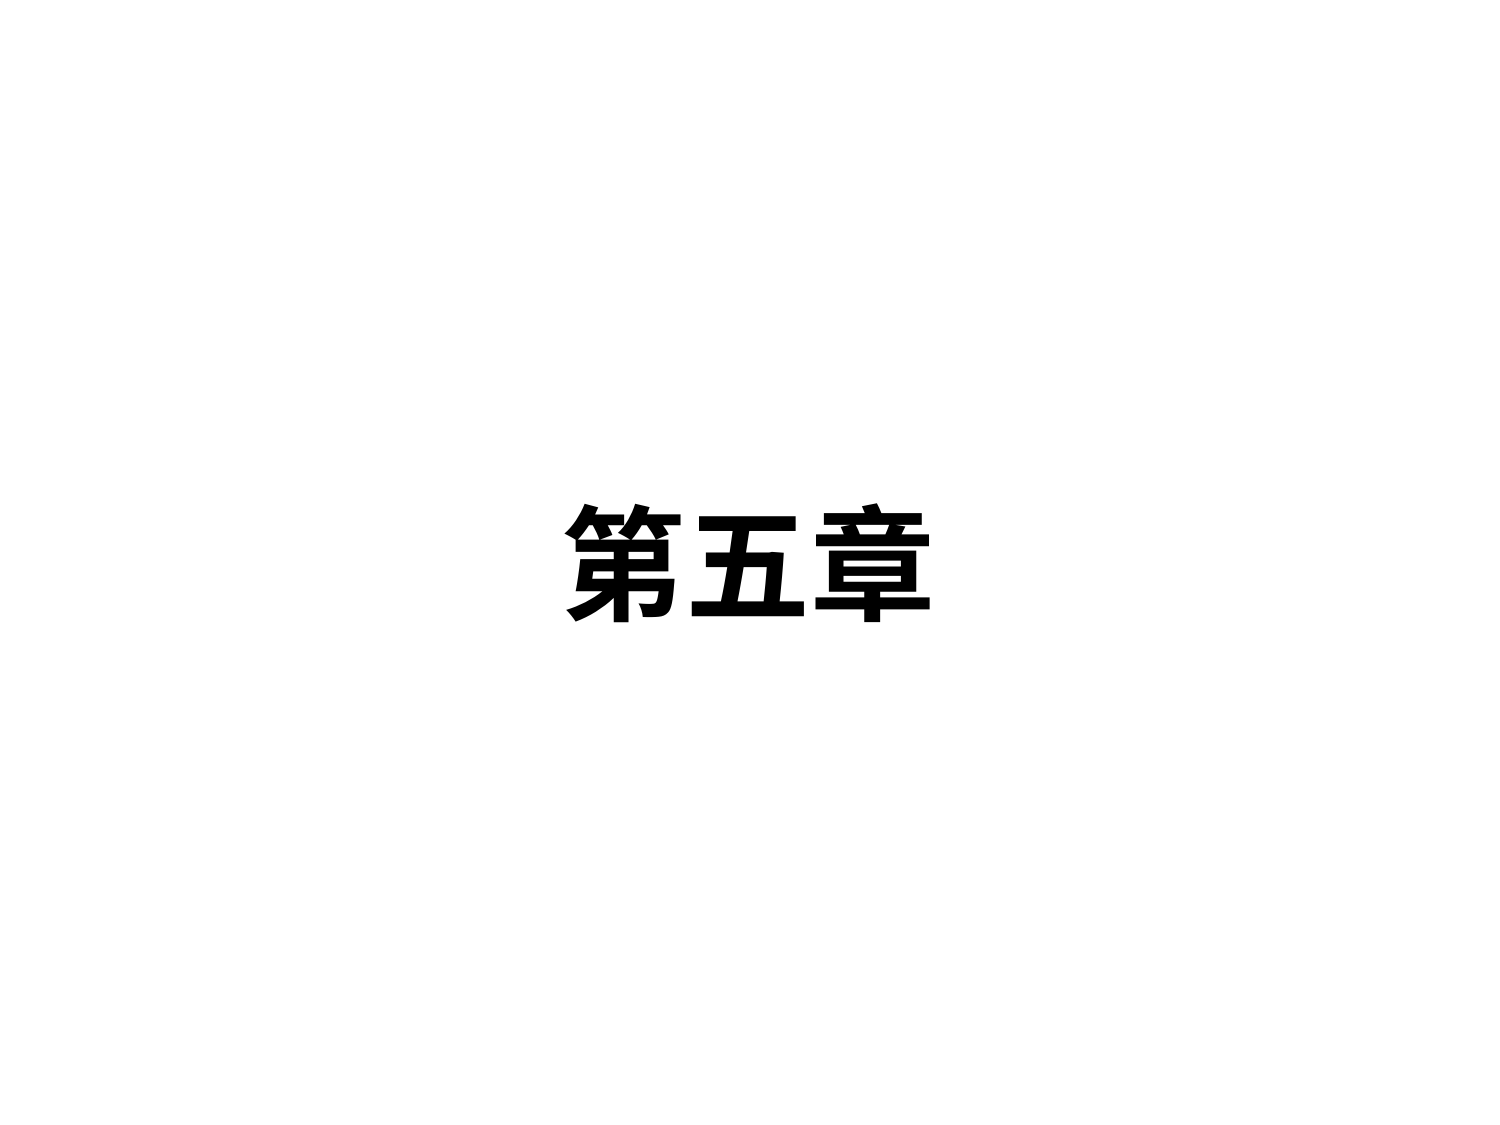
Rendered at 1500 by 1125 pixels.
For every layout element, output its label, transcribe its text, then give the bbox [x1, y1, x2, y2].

text_box 第五章 [545, 479, 951, 644]
